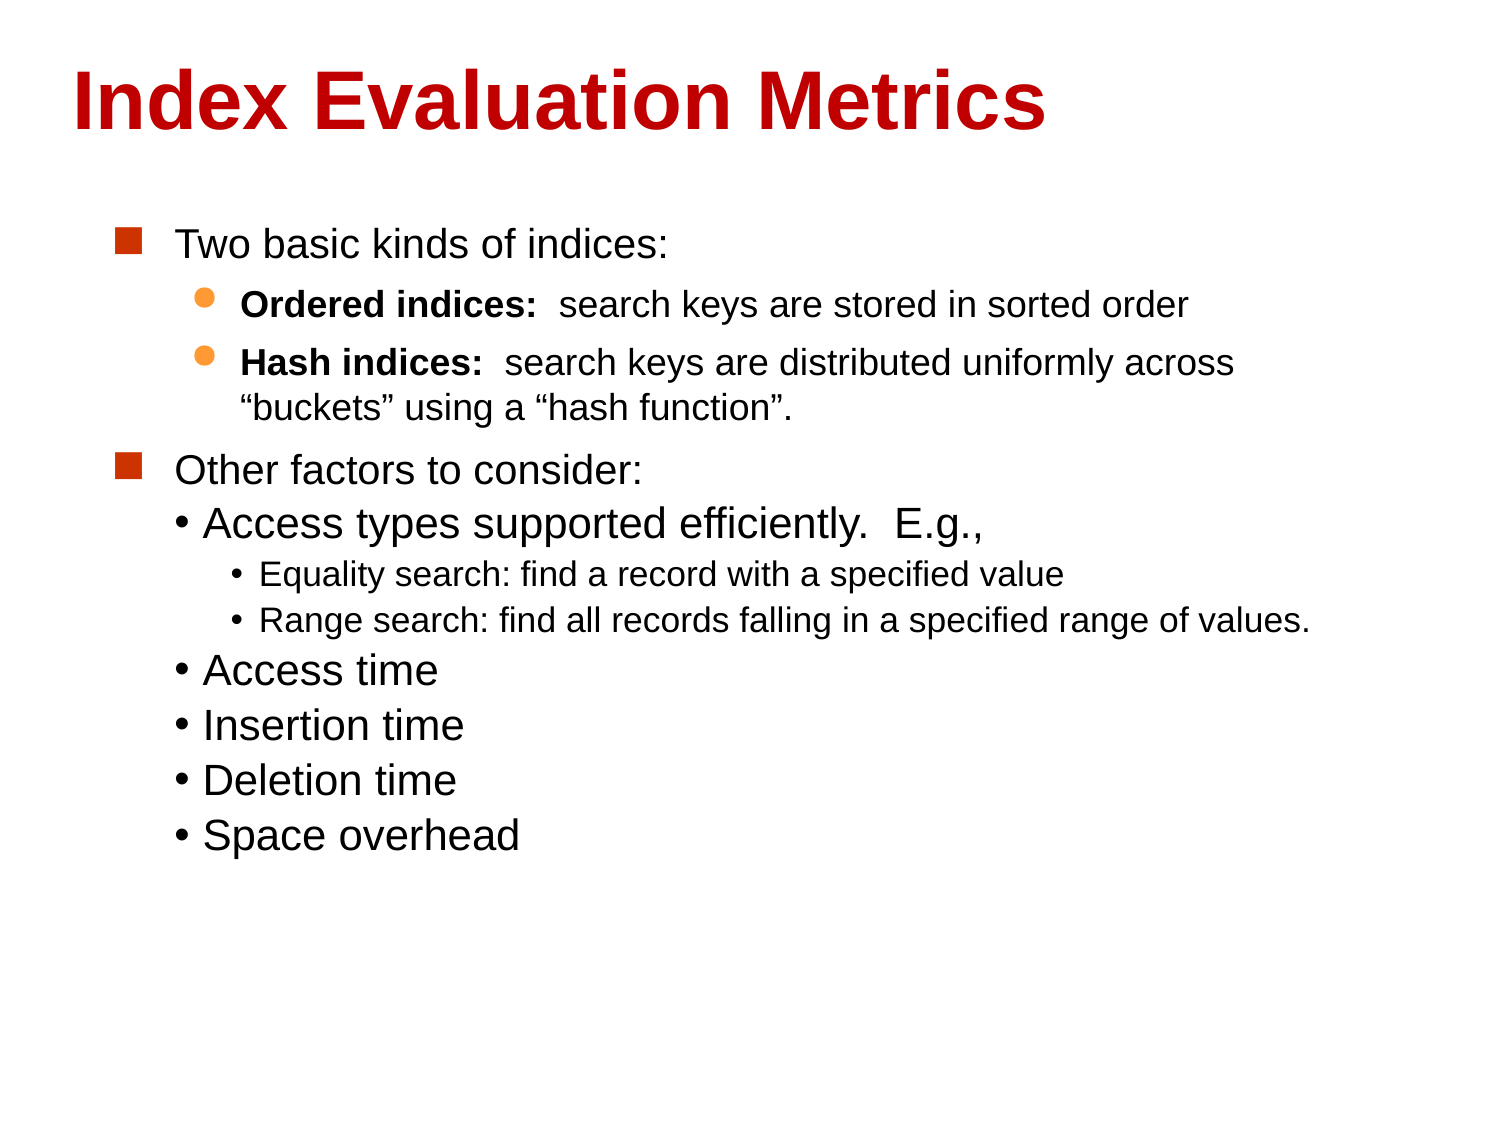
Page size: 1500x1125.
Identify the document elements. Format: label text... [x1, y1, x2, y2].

list Two basic kinds of indices: Ordered indices: search keys are stored in sorted order Hash indices: search keys are distributed uniformly across “buckets” using a “hash function”. Other factors to consider: Access types supported efficiently. E.g., Equality search: find a record with a specified value Range search: find all records falling in a specified range of values. Access time Insertion time Deletion time Space overhead [103, 209, 1397, 1014]
title Index Evaluation Metrics [57, 27, 1351, 179]
